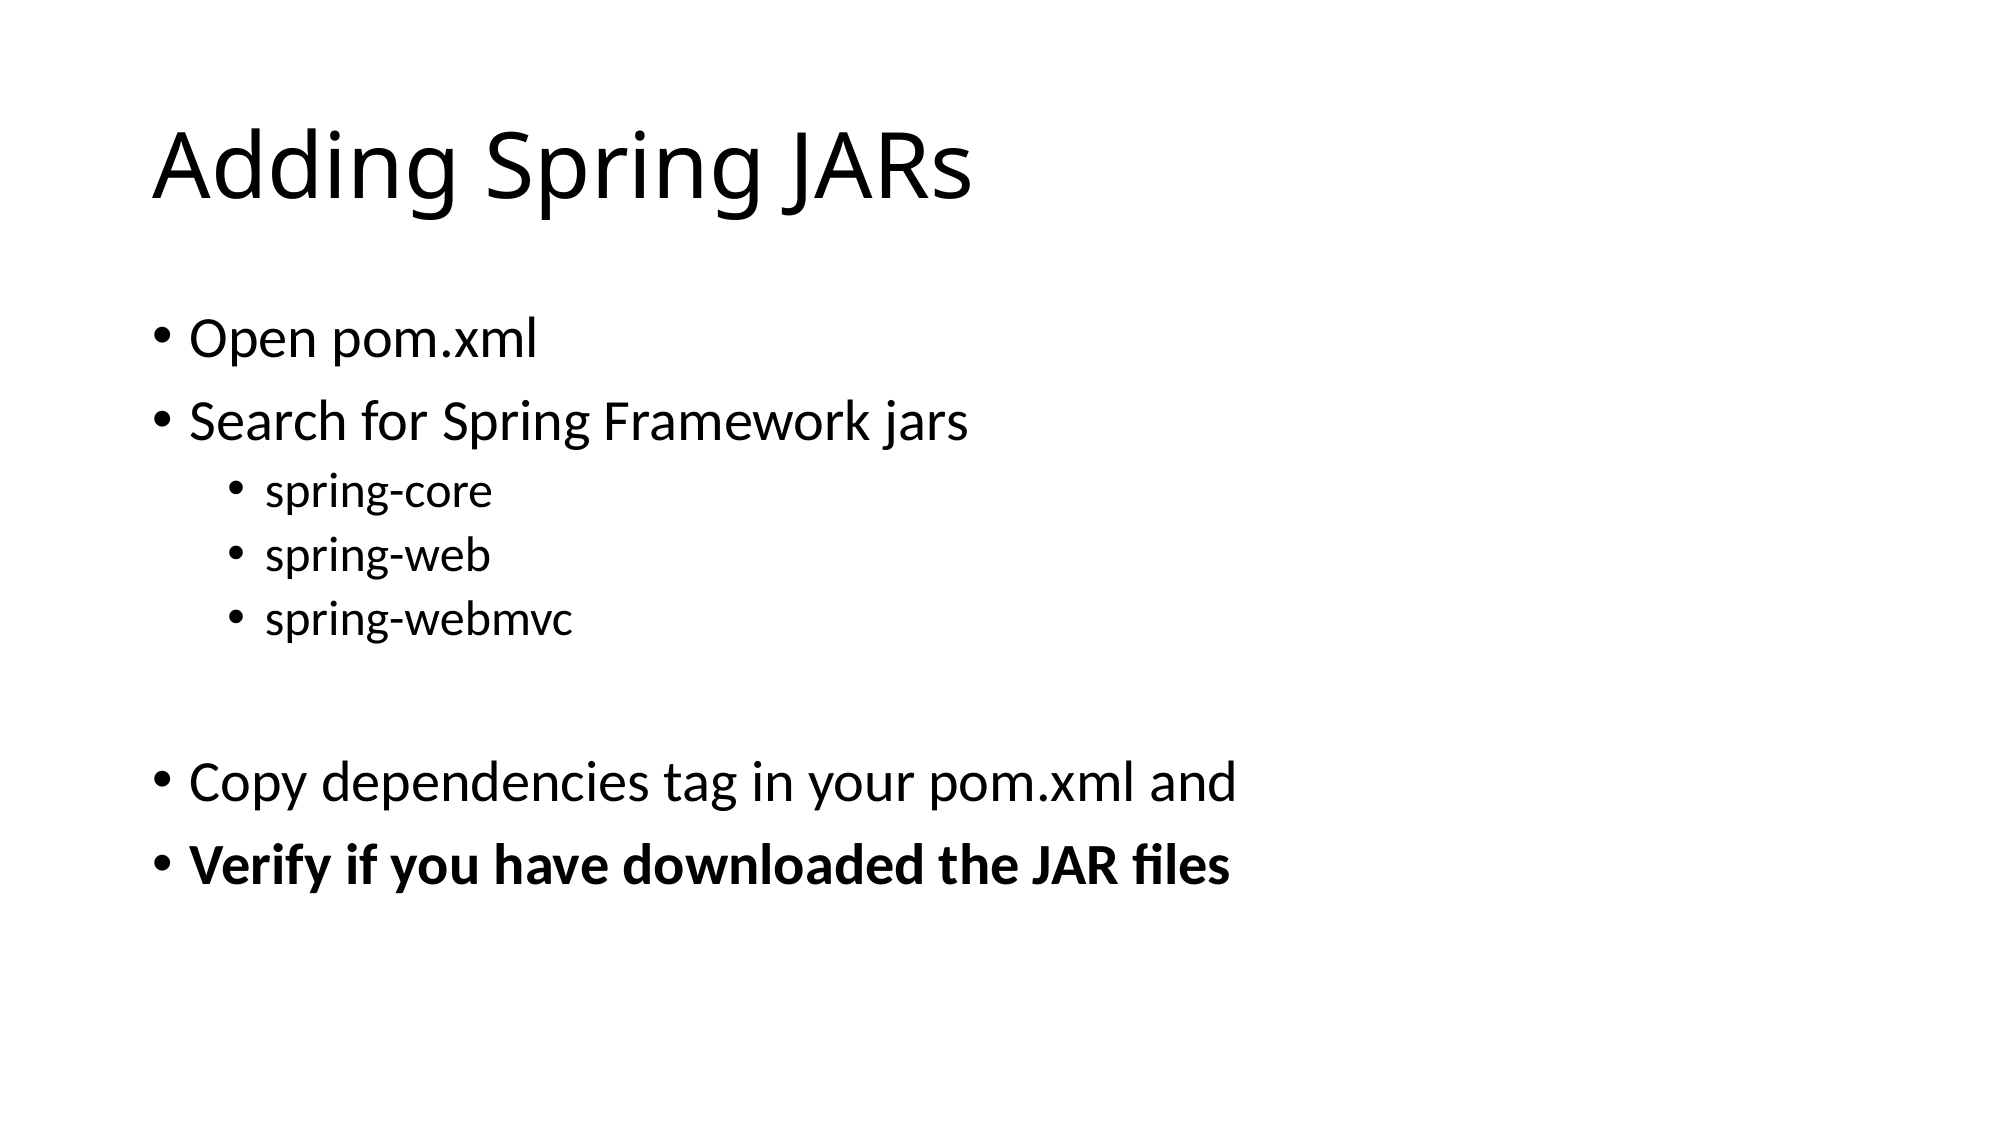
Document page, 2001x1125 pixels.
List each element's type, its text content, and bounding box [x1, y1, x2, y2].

title Adding Spring JARs [137, 59, 1863, 278]
list Open pom.xml Search for Spring Framework jars spring-core spring-web spring-webmvc Copy dependencies tag in your pom.xml and Verify if you have downloaded the JAR files [137, 299, 1863, 1014]
